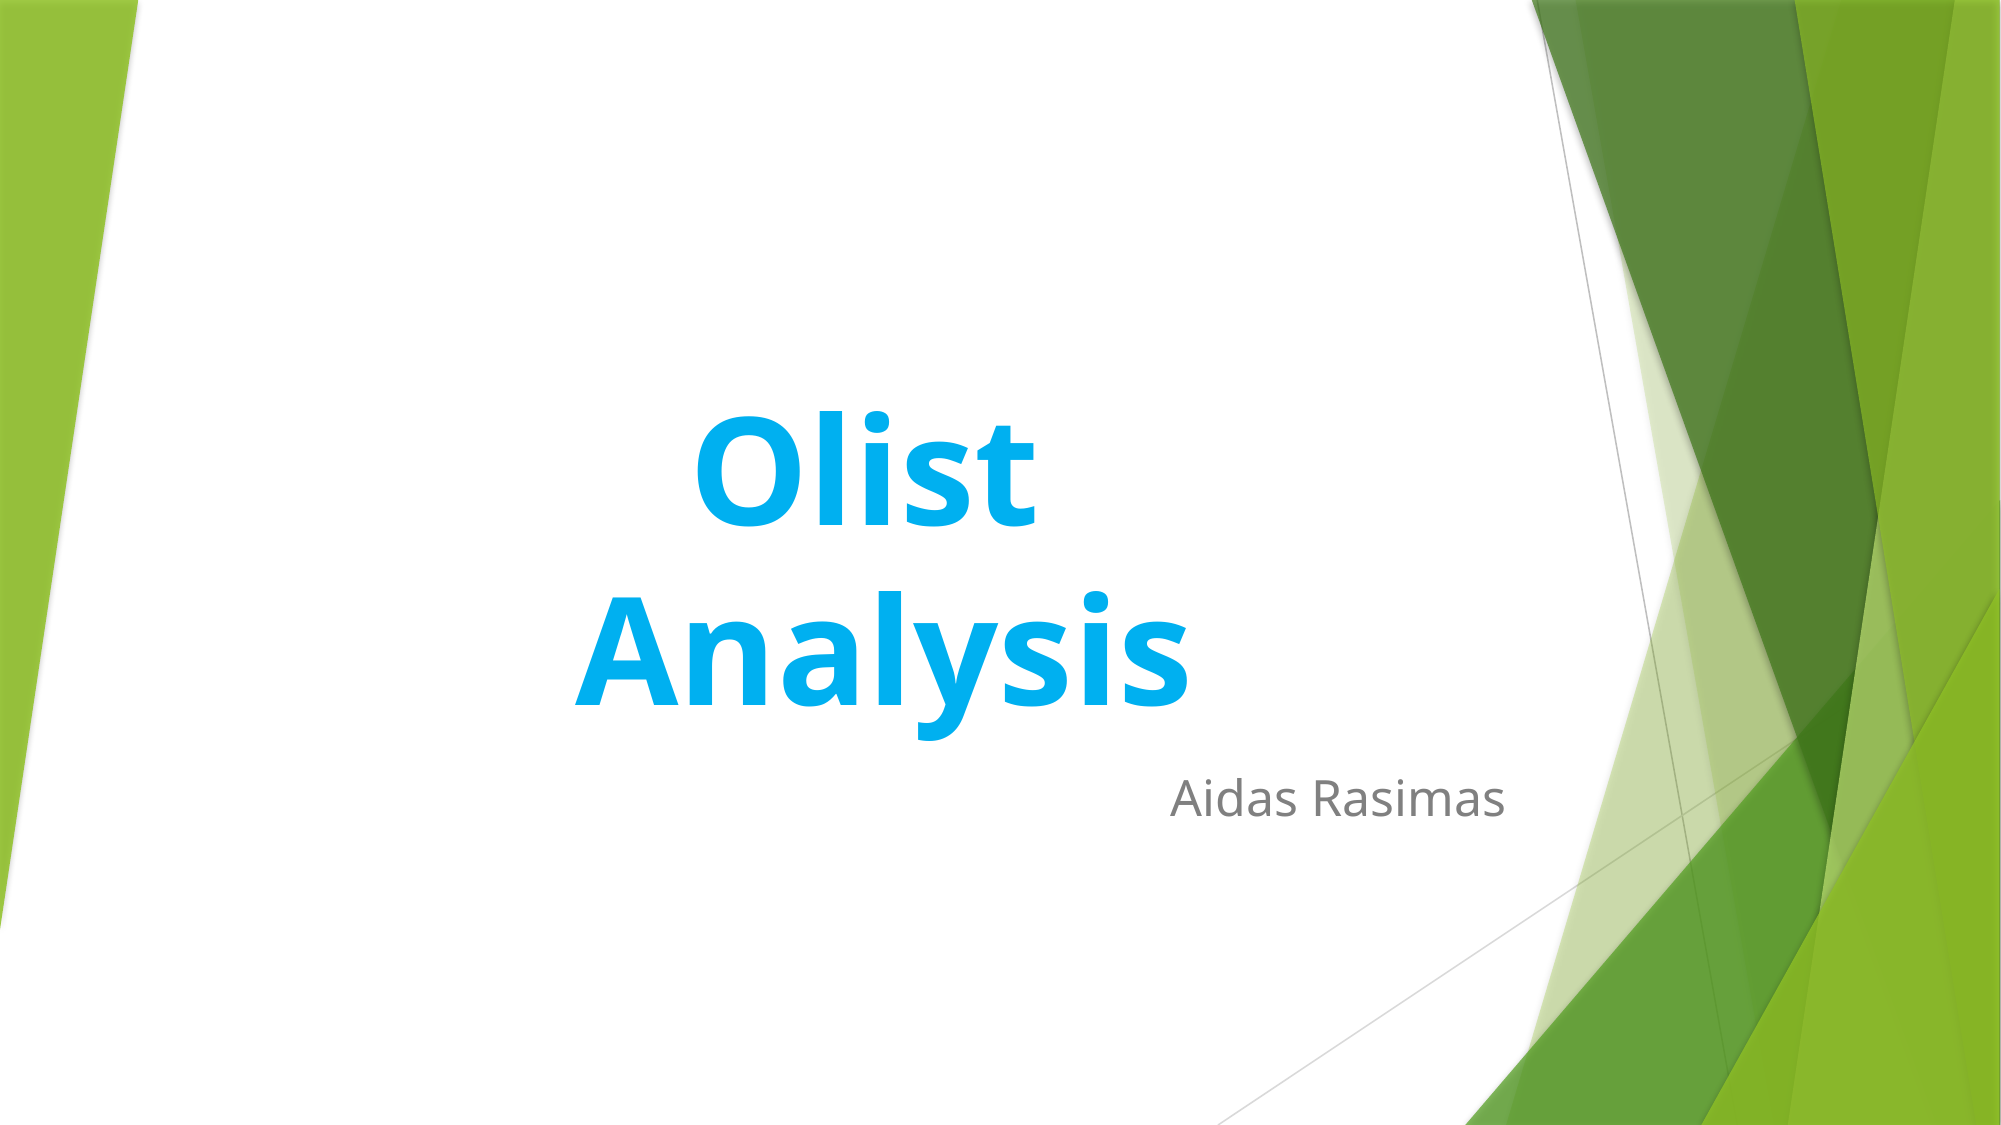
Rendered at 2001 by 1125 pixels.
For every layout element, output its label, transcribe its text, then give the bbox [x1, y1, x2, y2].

title Olist Analysis [247, 472, 1522, 743]
subtitle Aidas Rasimas [247, 758, 1522, 939]
